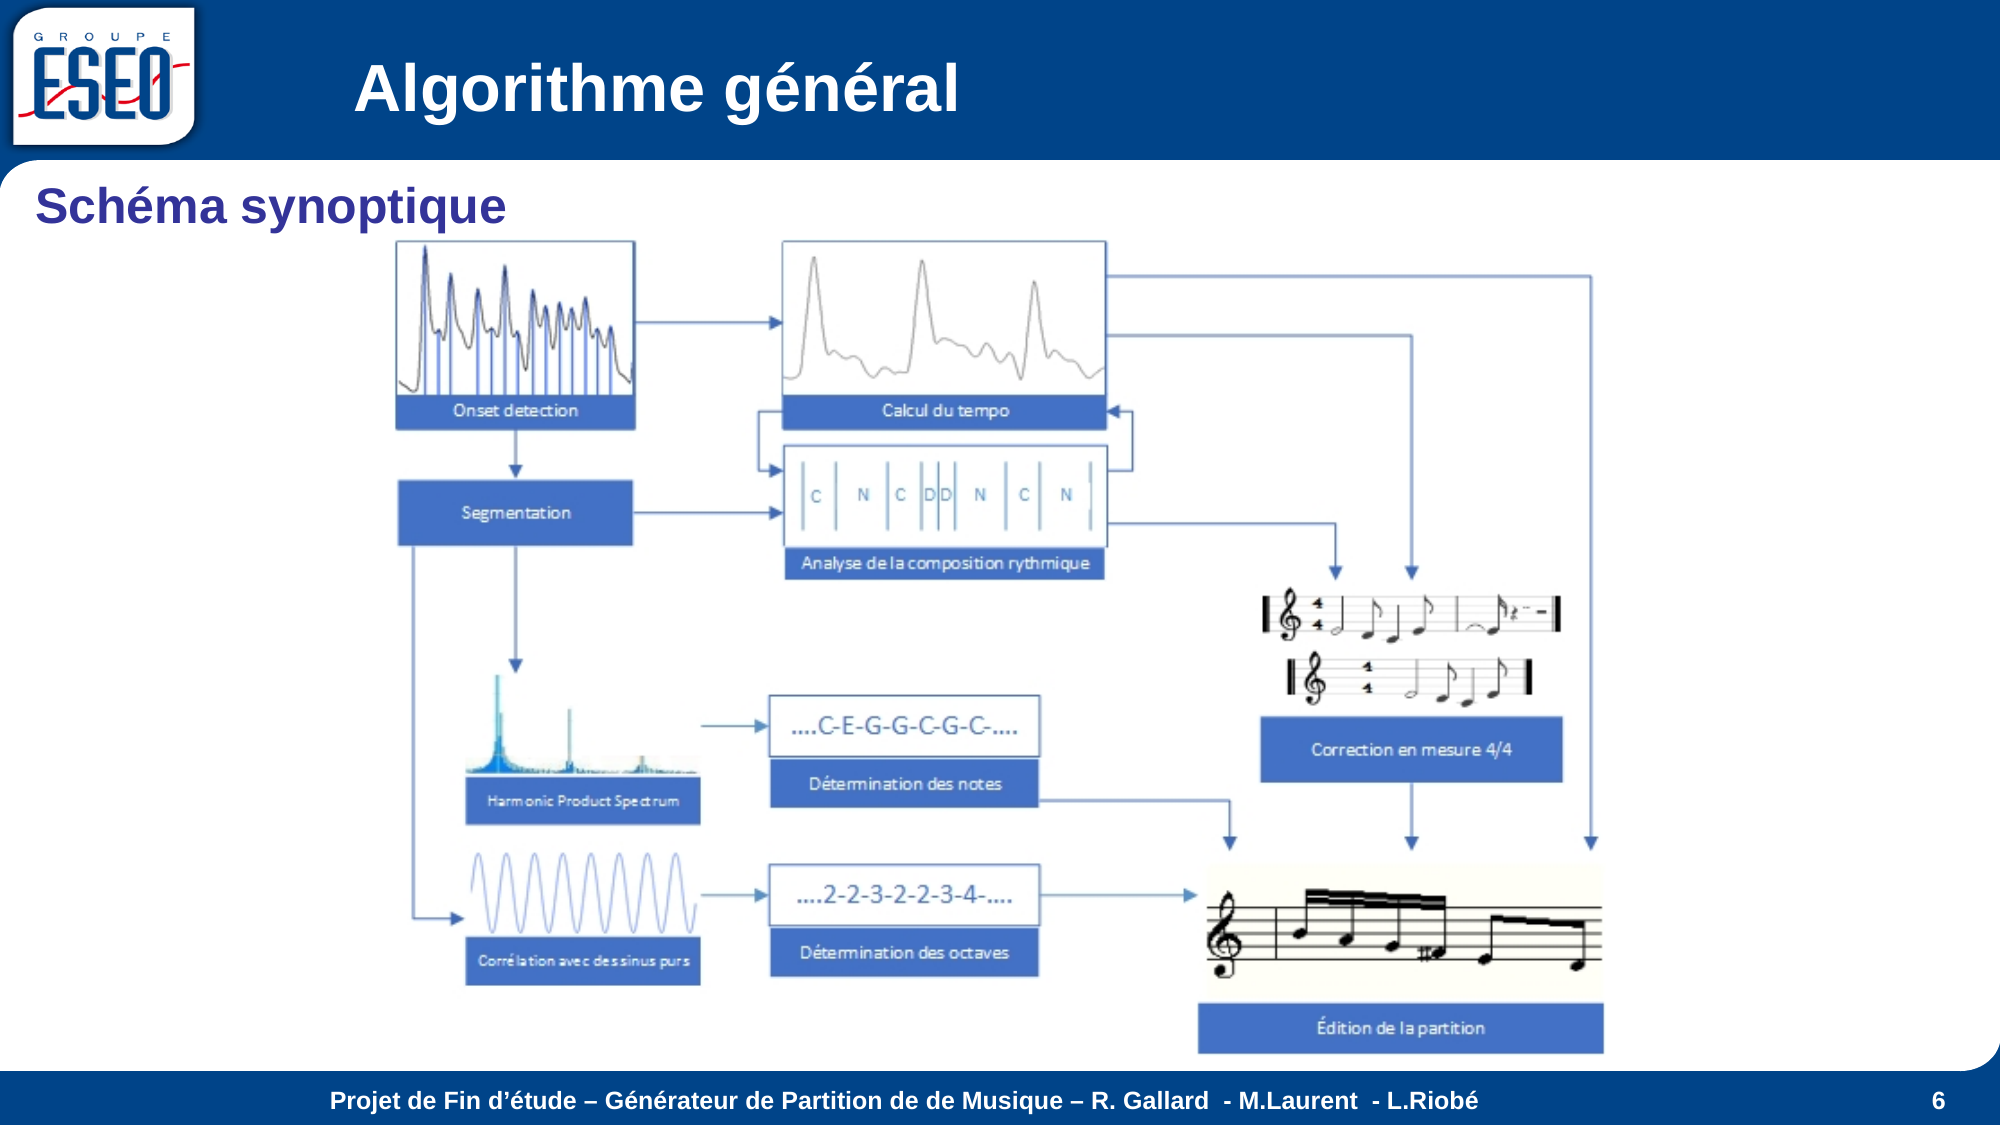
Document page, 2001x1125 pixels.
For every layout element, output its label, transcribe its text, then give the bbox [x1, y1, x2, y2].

footer Projet de Fin d’étude – Générateur de Partition de de Musique – R. Gallard - M.Laurent - L.Riobé [39, 1077, 1771, 1125]
title Algorithme général [338, 45, 1900, 126]
picture [0, 0, 213, 156]
list Schéma synoptique [20, 165, 1942, 265]
slide_number 6 [1771, 1077, 1961, 1125]
picture [394, 239, 1606, 1056]
